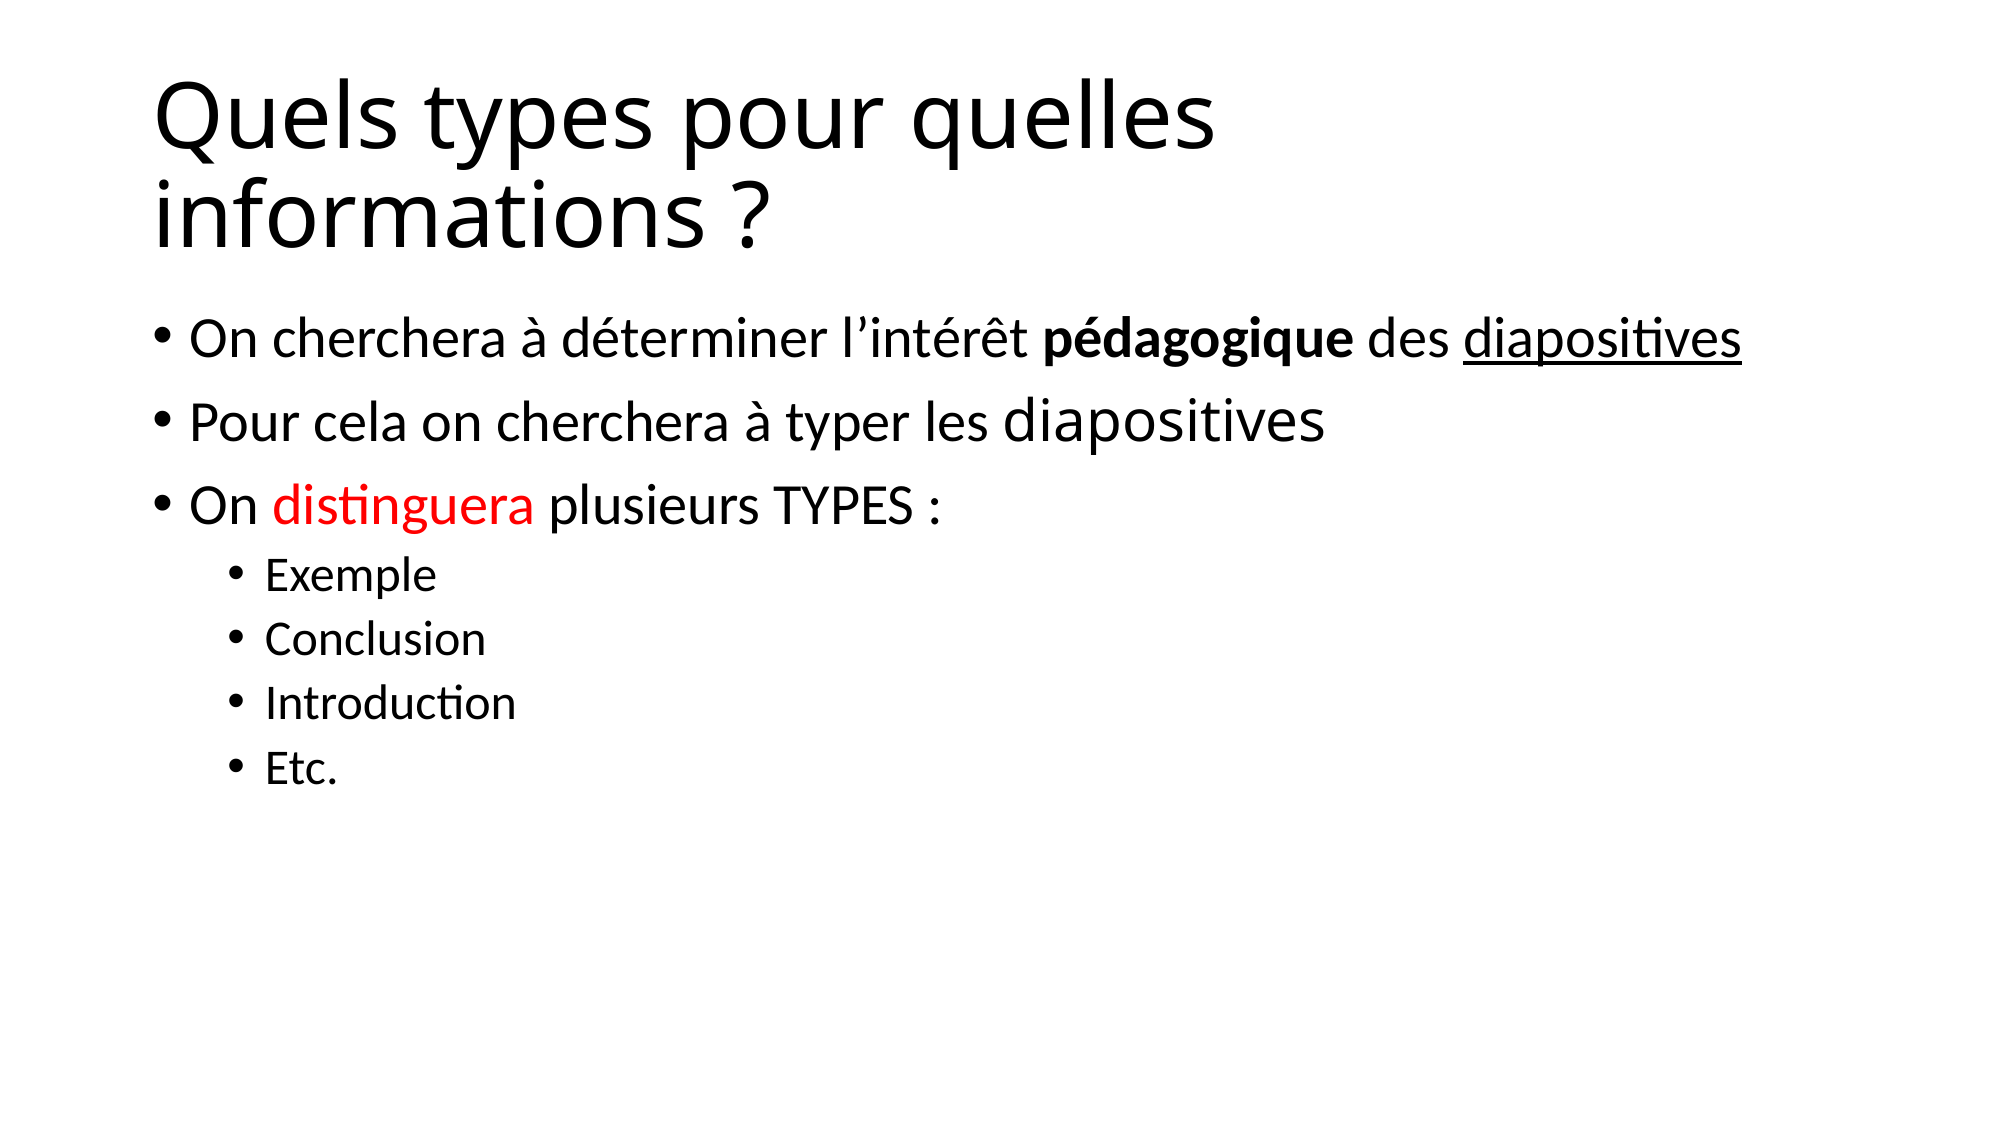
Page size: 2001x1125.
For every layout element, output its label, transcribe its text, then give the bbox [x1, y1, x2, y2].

list On cherchera à déterminer l’intérêt pédagogique des diapositives Pour cela on cherchera à typer les diapositives On distinguera plusieurs TYPES : Exemple Conclusion Introduction Etc. [137, 299, 1863, 1014]
title Quels types pour quelles informations ? [137, 59, 1863, 278]
